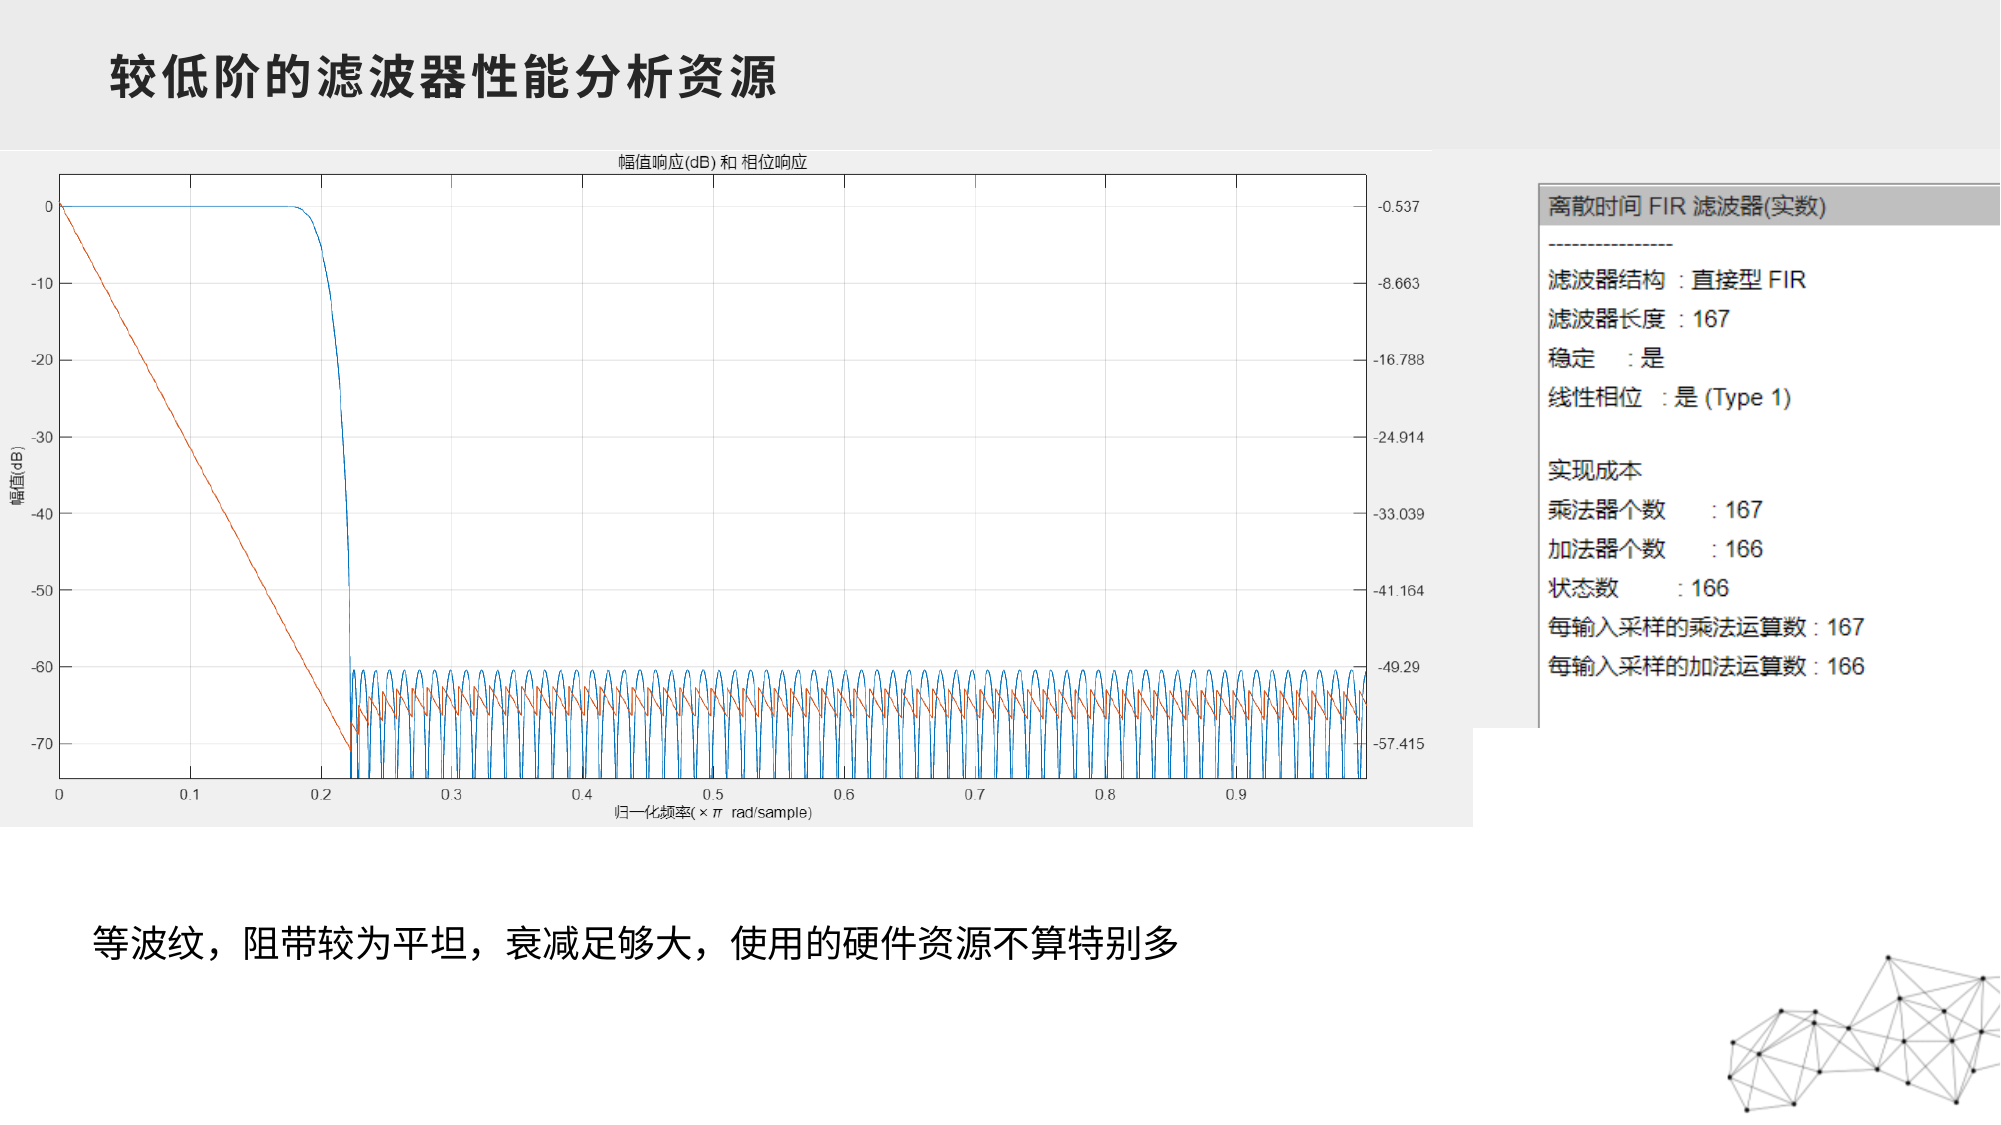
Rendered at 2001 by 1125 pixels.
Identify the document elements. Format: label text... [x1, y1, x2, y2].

title 较低阶的滤波器性能分析资源 [95, 38, 1906, 112]
picture [1432, 149, 2000, 728]
text_box 等波纹，阻带较为平坦，衰减足够大，使用的硬件资源不算特别多 [78, 912, 1433, 973]
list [0, 151, 1473, 827]
picture [1728, 949, 2000, 1124]
